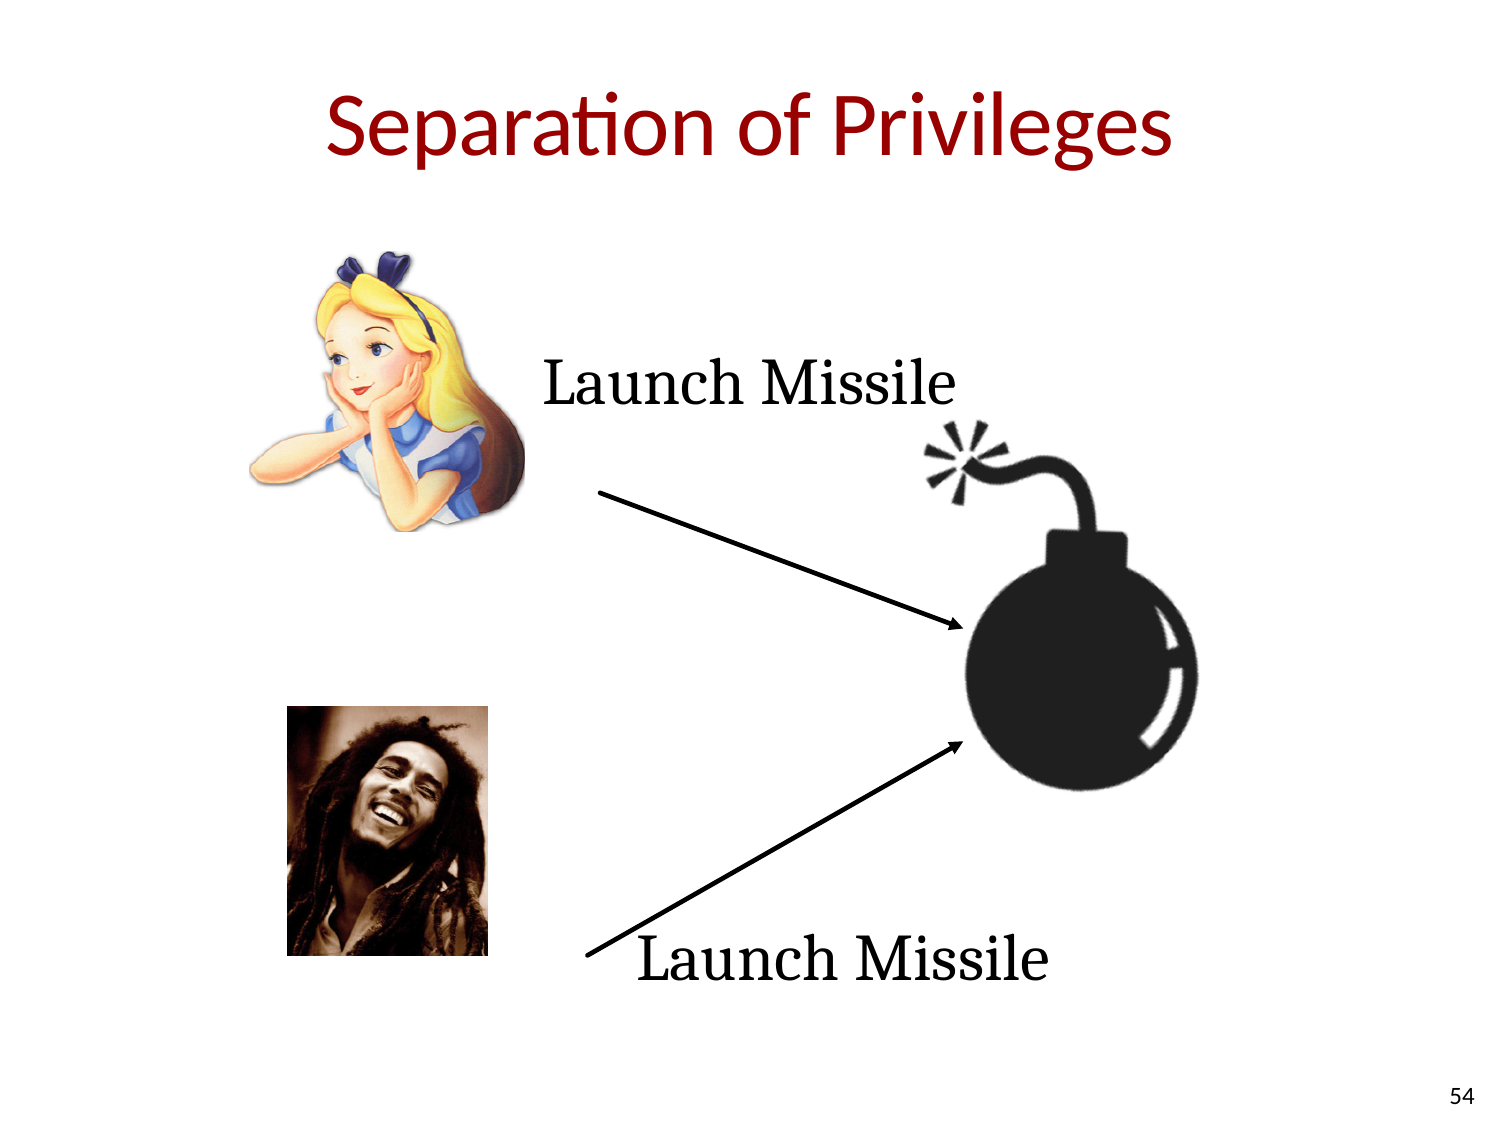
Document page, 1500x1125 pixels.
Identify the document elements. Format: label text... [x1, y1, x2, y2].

picture [287, 706, 488, 956]
text_box Launch Missile [636, 913, 1052, 994]
title Separation of Privileges [75, 24, 1425, 213]
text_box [587, 740, 964, 956]
slide_number 54 [1125, 1065, 1475, 1125]
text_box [599, 492, 964, 629]
picture [836, 328, 1418, 951]
text_box Launch Missile [542, 338, 958, 419]
picture [249, 251, 526, 532]
